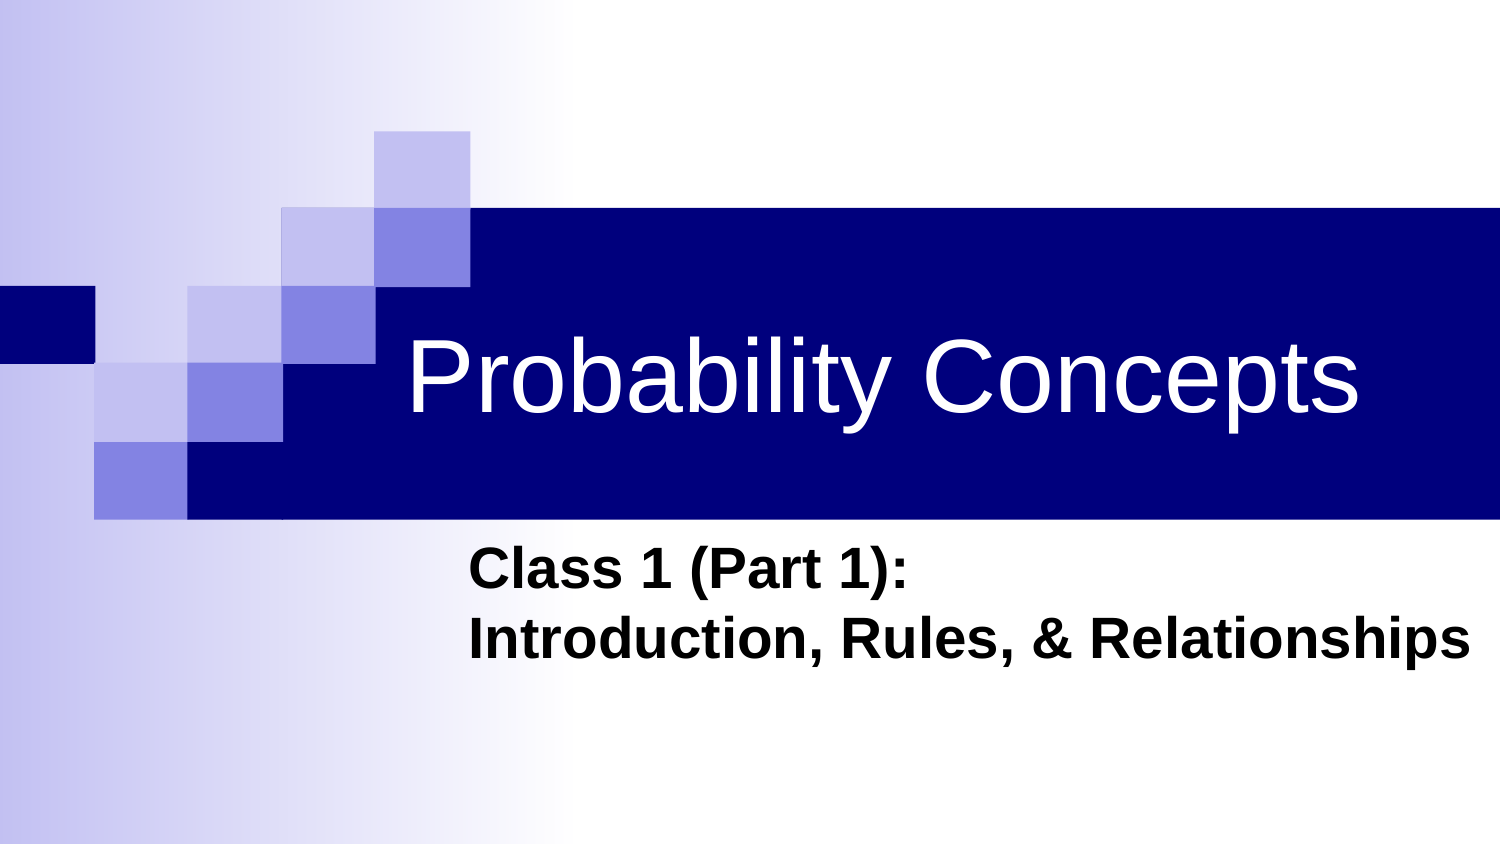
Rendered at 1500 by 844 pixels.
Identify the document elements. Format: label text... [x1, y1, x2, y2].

text_box Class 1 (Part 1): Introduction, Rules, & Relationships [453, 506, 1500, 694]
title Probability Concepts [390, 234, 1379, 507]
